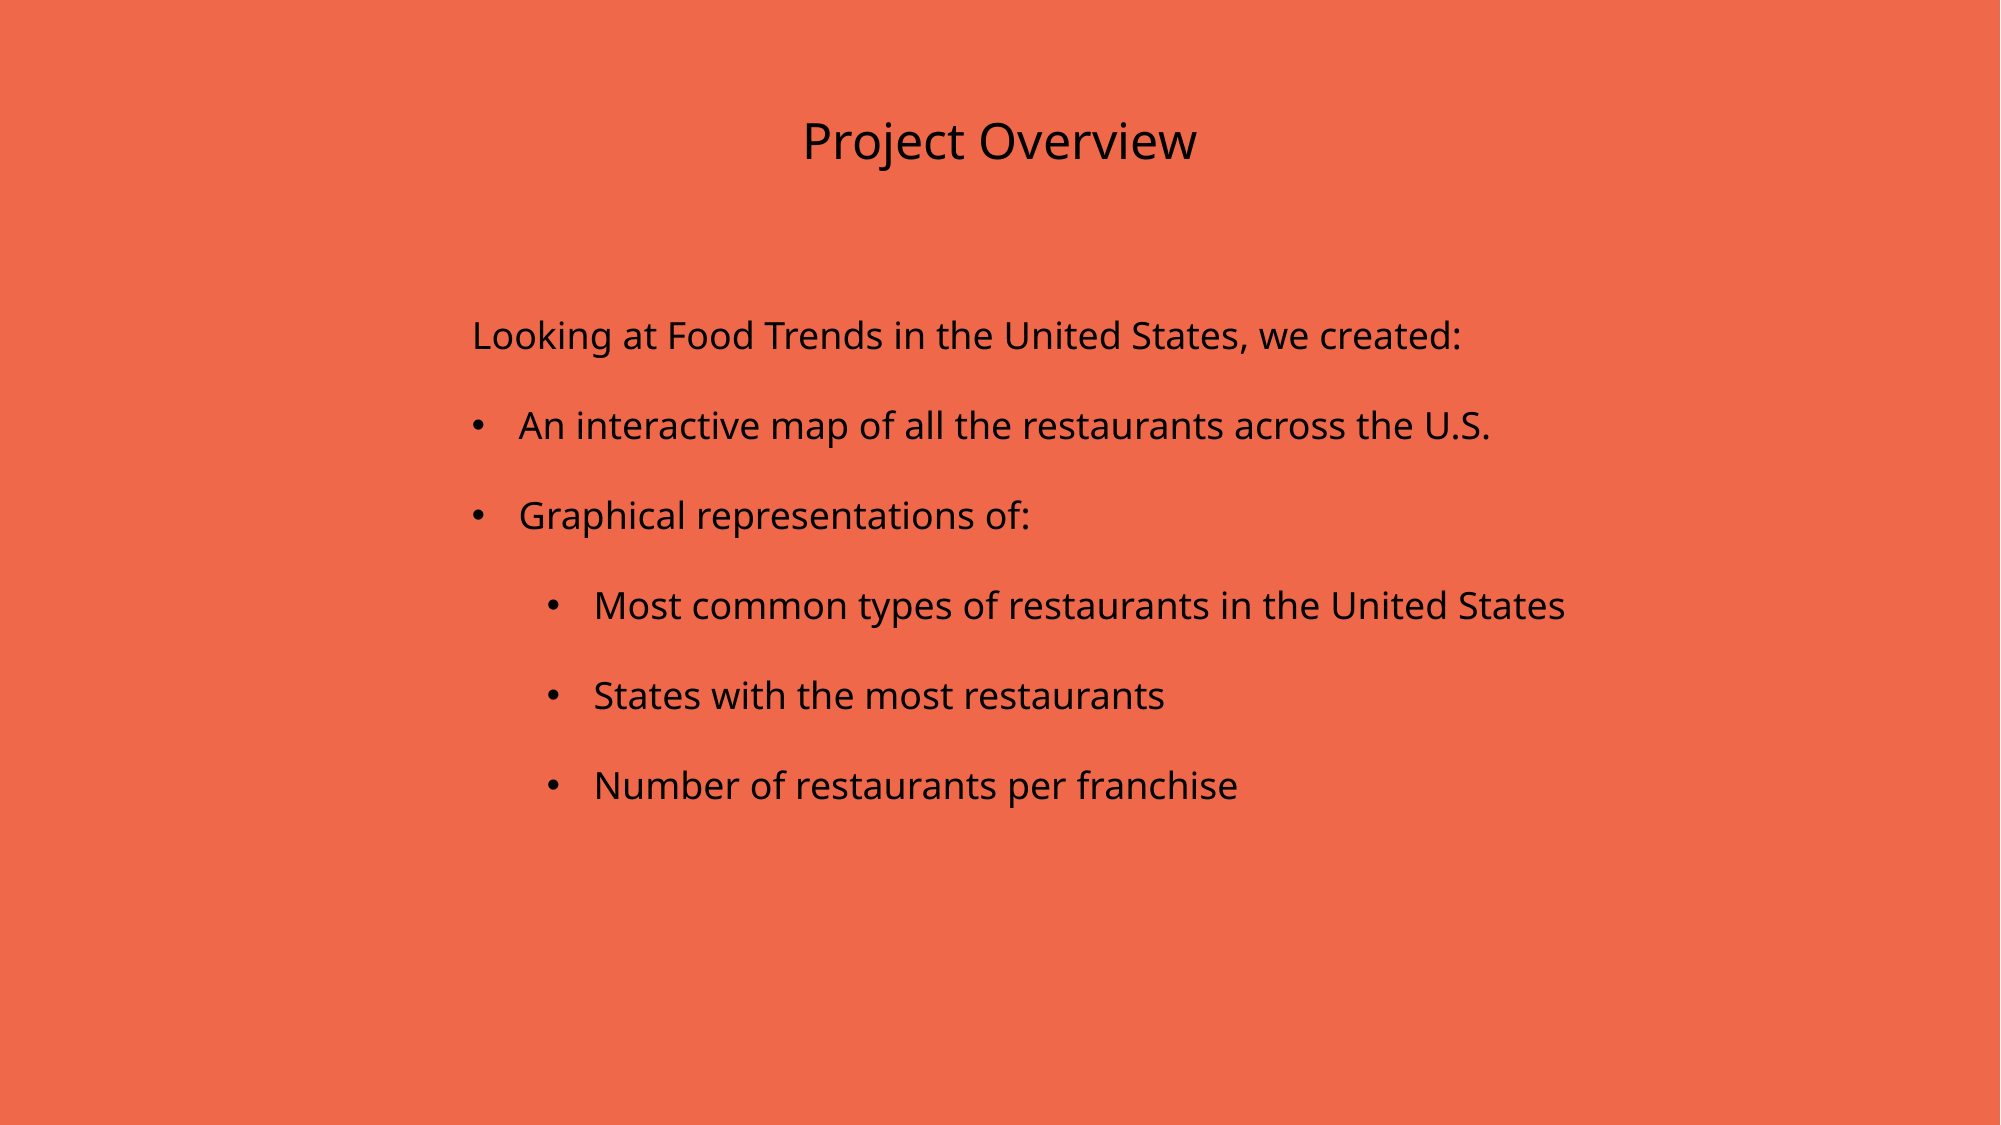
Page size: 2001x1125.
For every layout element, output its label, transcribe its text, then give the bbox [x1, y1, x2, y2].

text_box Project Overview [787, 101, 1213, 177]
text_box Looking at Food Trends in the United States, we created: An interactive map of all the restaurants across the U.S. Graphical representations of: Most common types of restaurants in the United States States with the most restaurants Number of restaurants per franchise [457, 304, 1582, 815]
